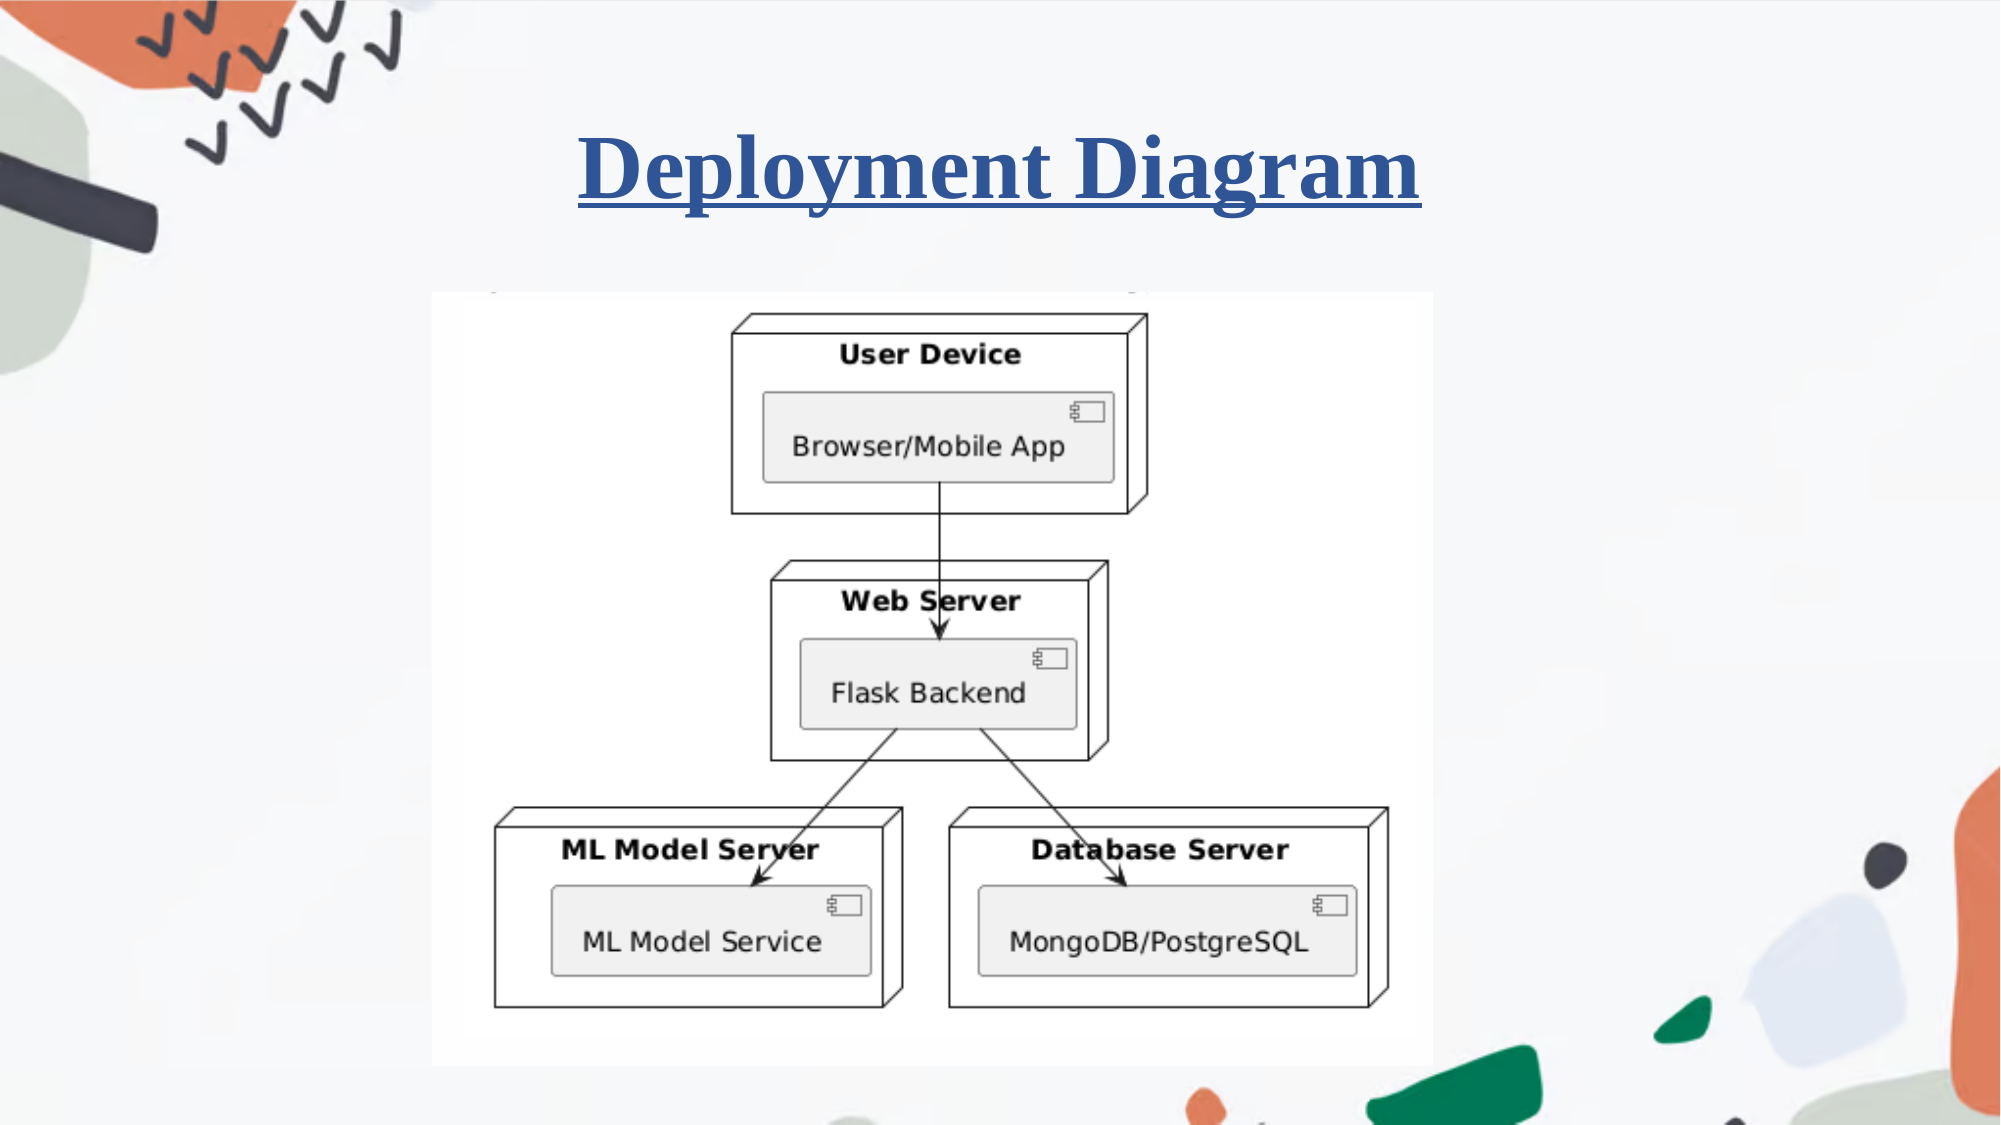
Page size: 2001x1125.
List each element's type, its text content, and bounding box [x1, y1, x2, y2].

title Deployment Diagram [137, 59, 1863, 278]
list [431, 291, 1434, 1066]
picture [0, 0, 2001, 1125]
